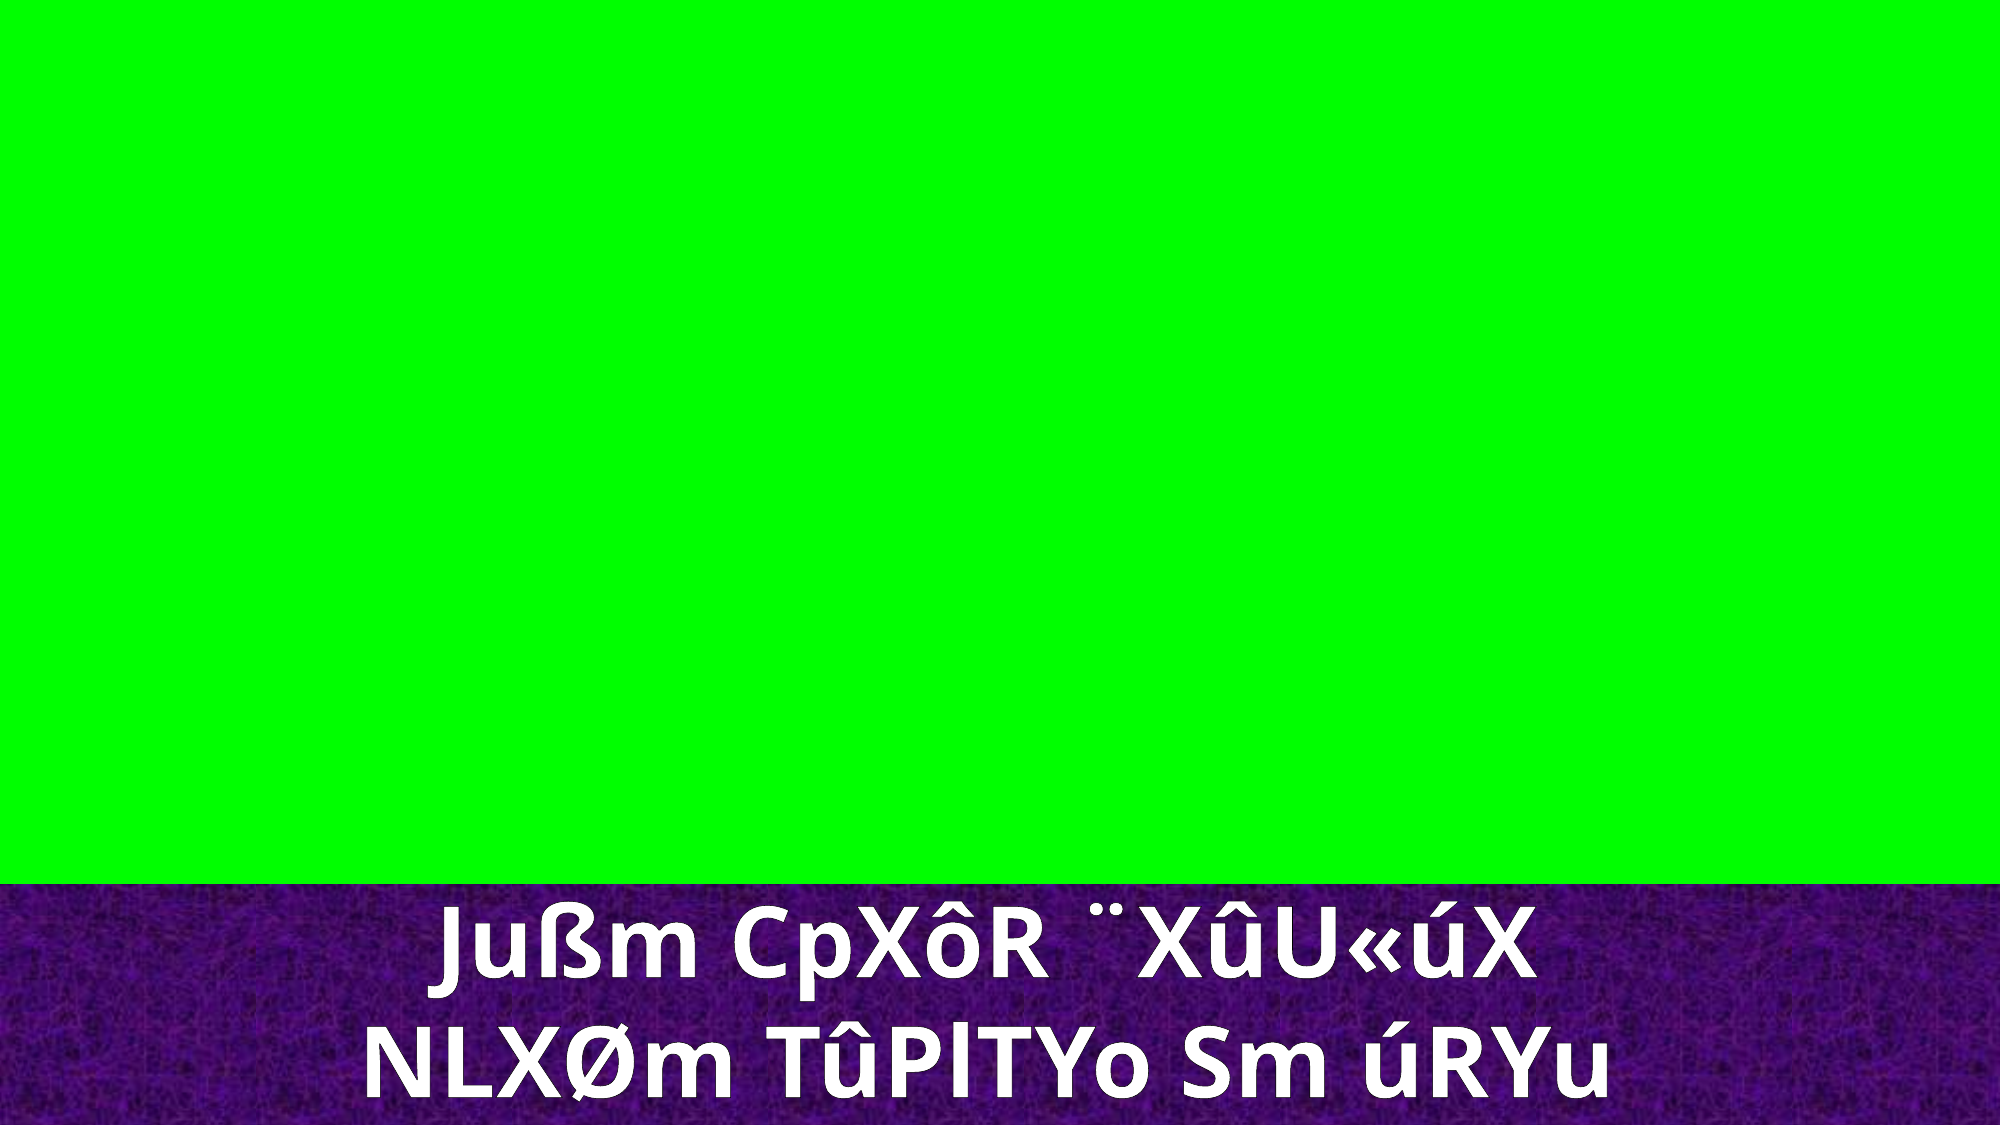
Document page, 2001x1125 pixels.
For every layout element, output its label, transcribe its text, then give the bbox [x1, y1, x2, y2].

text_box Jußm CpXôR ¨XûU«úX NLXØm TûPlTYo Sm úRYu [0, 870, 2000, 1125]
